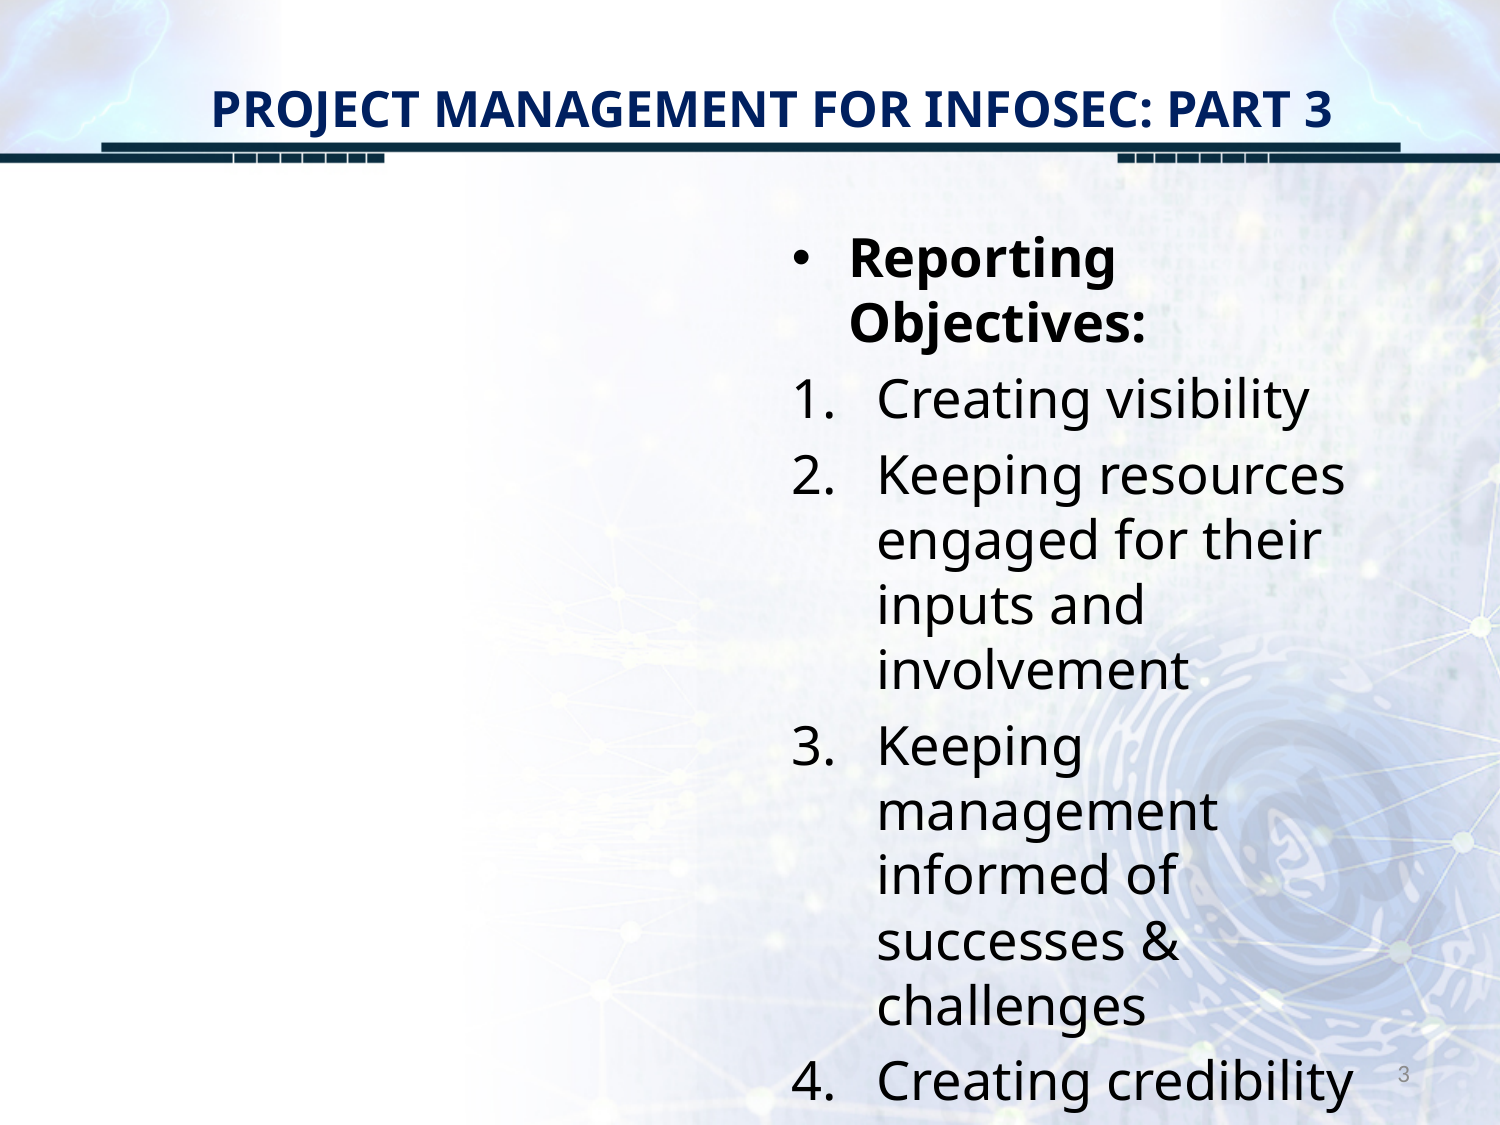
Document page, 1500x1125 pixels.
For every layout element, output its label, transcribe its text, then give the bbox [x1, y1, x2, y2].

list Reporting Objectives: Creating visibility Keeping resources engaged for their inputs and involvement Keeping management informed of successes & challenges Creating credibility Ensuring team members are on their toes [776, 216, 1432, 1034]
picture [0, 0, 1500, 1125]
slide_number 3 [1074, 1042, 1425, 1103]
title PROJECT MANAGEMENT FOR INFOSEC: PART 3 [97, 34, 1448, 182]
